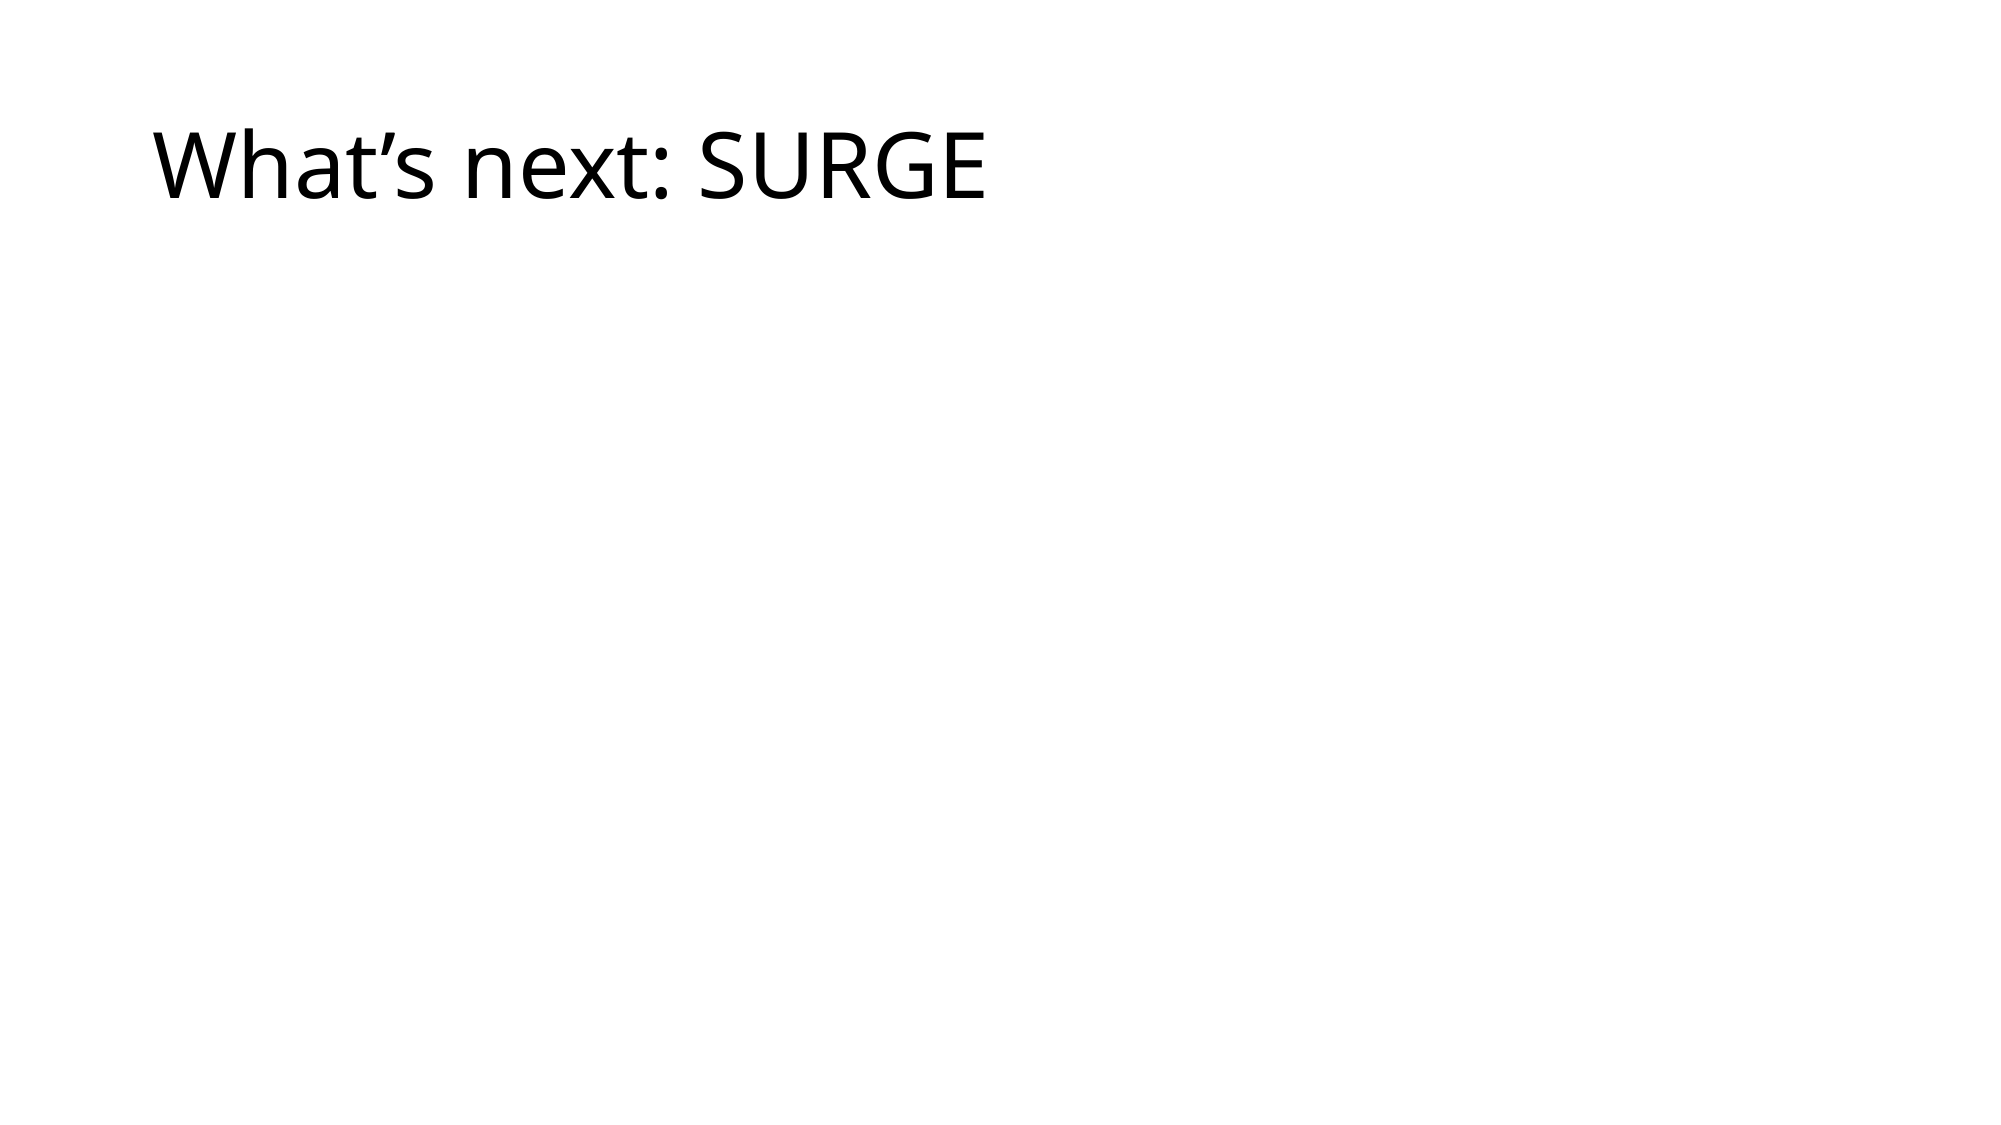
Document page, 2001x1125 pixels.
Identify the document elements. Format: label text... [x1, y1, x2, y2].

title What’s next: SURGE [137, 59, 1863, 278]
